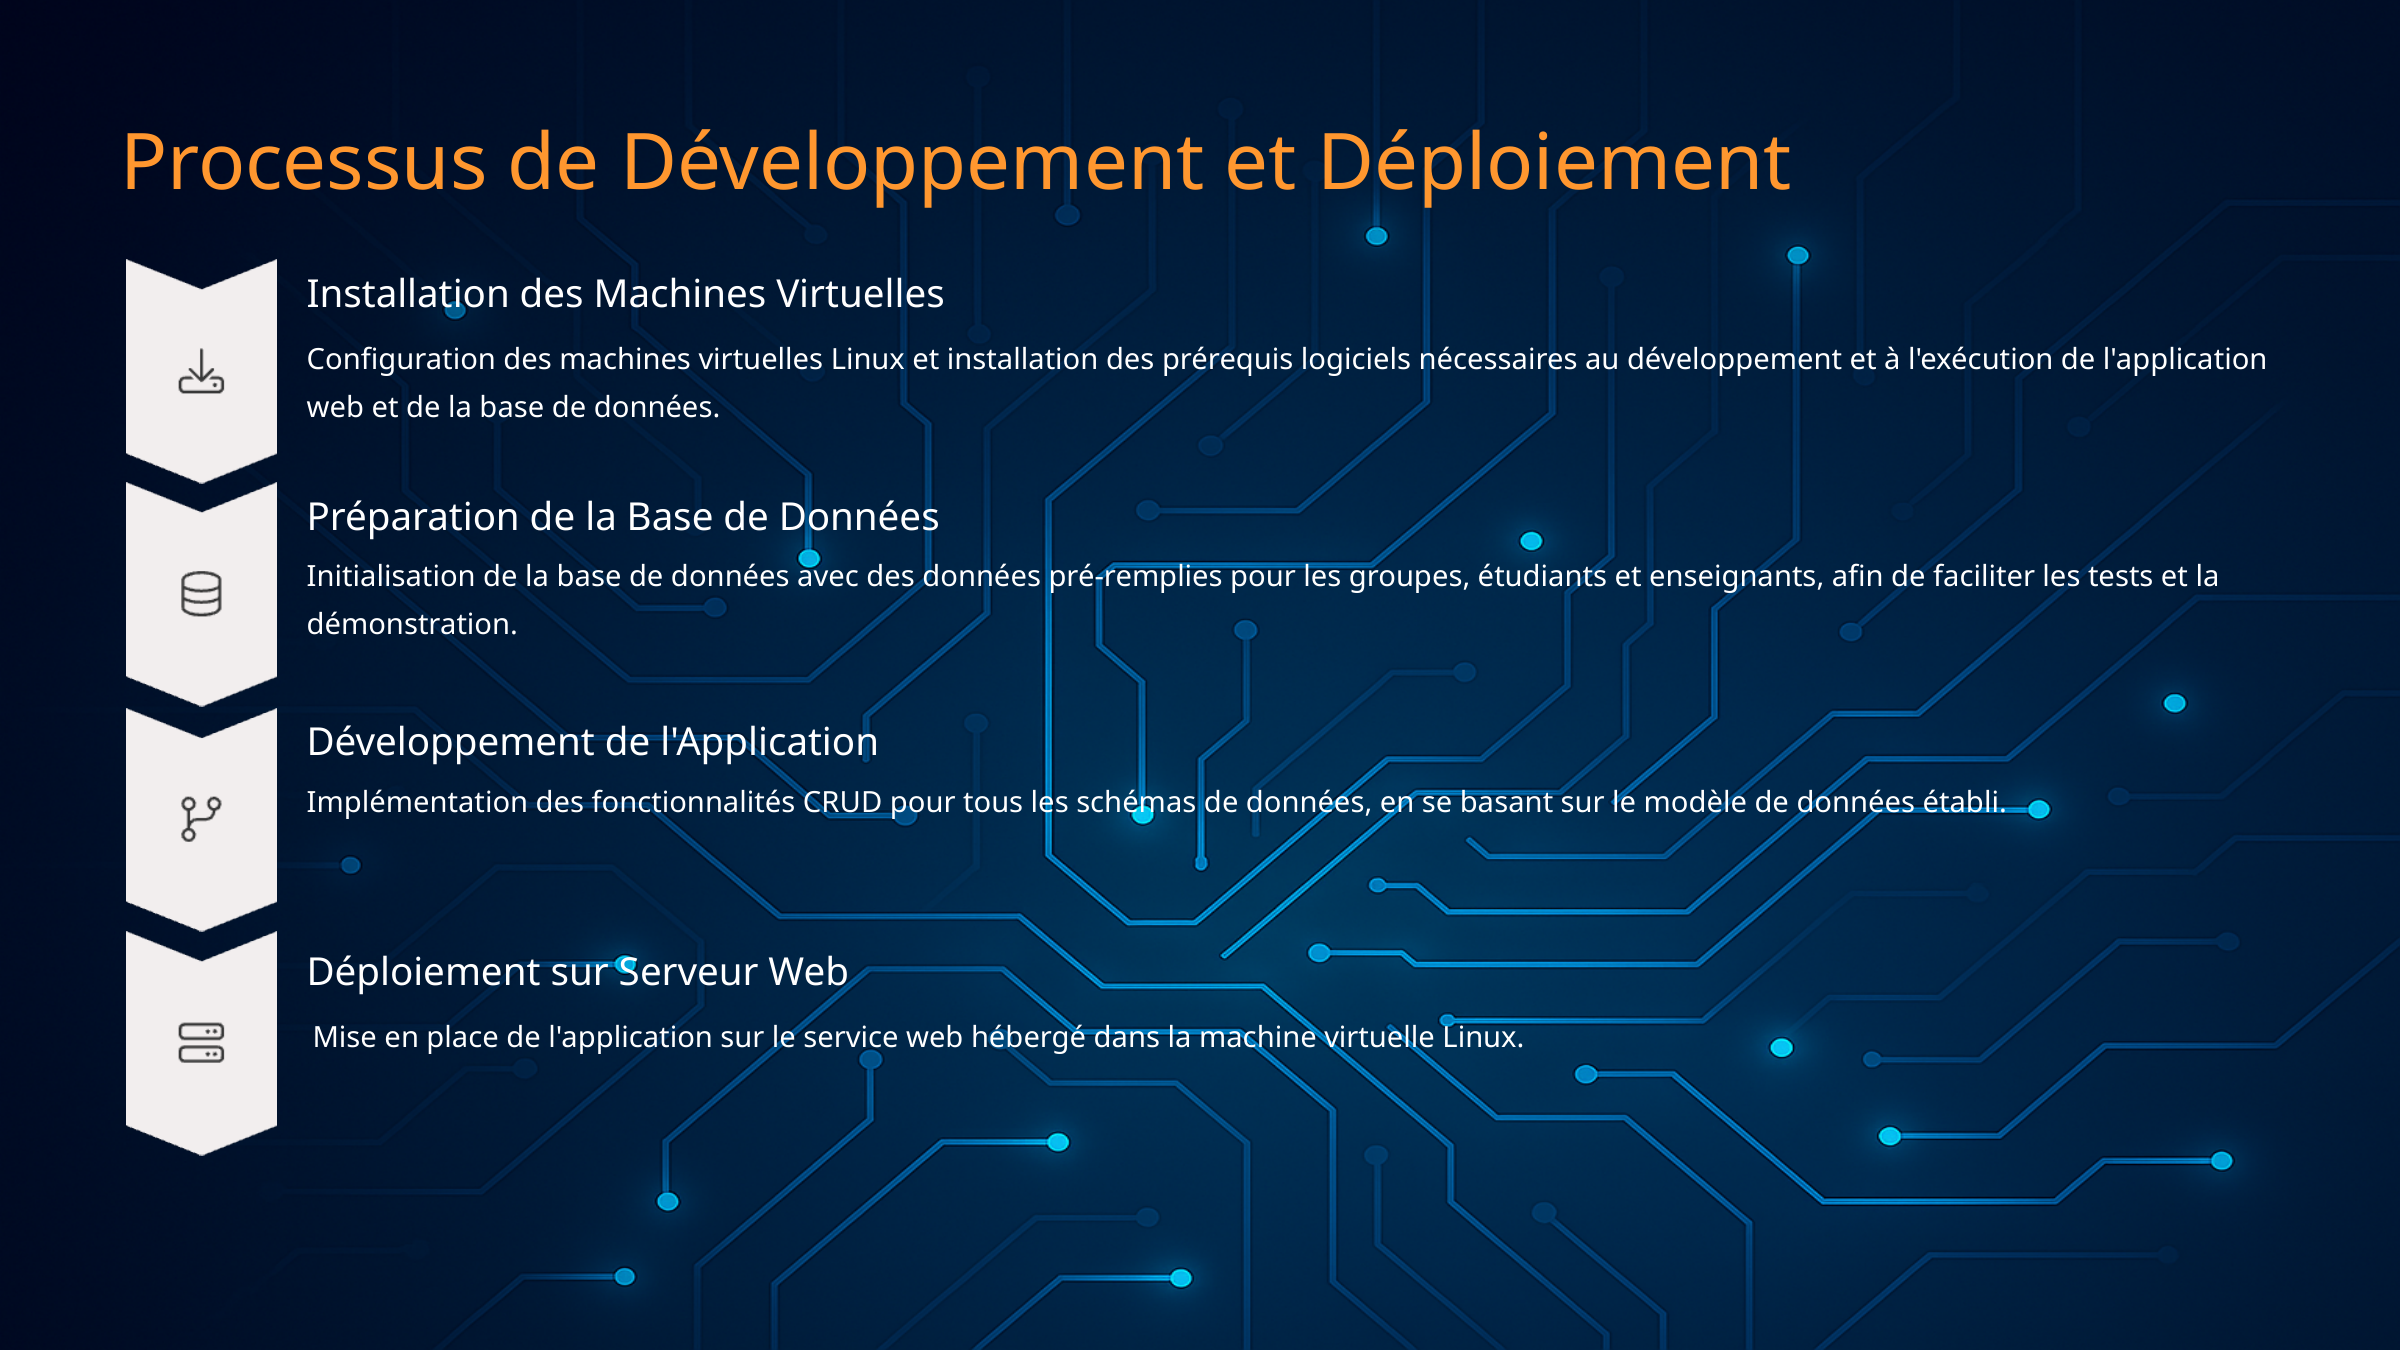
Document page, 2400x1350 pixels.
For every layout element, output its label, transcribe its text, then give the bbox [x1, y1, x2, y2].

text_box Implémentation des fonctionnalités CRUD pour tous les schémas de données, en se basant sur le modèle de données établi. [306, 770, 2286, 867]
text_box Préparation de la Base de Données [306, 488, 913, 539]
text_box Configuration des machines virtuelles Linux et installation des prérequis logiciels nécessaires au développement et à l'exécution de l'application web et de la base de données. [306, 327, 2286, 424]
text_box Installation des Machines Virtuelles [306, 266, 806, 316]
text_box Processus de Développement et Déploiement [120, 107, 1702, 206]
text_box Développement de l'Application [306, 714, 866, 764]
text_box Déploiement sur Serveur Web [306, 944, 828, 994]
picture [0, 0, 2400, 1350]
text_box Initialisation de la base de données avec des données pré-remplies pour les groupes, étudiants et enseignants, afin de faciliter les tests et la démonstration. [306, 544, 2286, 641]
text_box Mise en place de l'application sur le service web hébergé dans la machine virtuelle Linux. [312, 1005, 2292, 1102]
